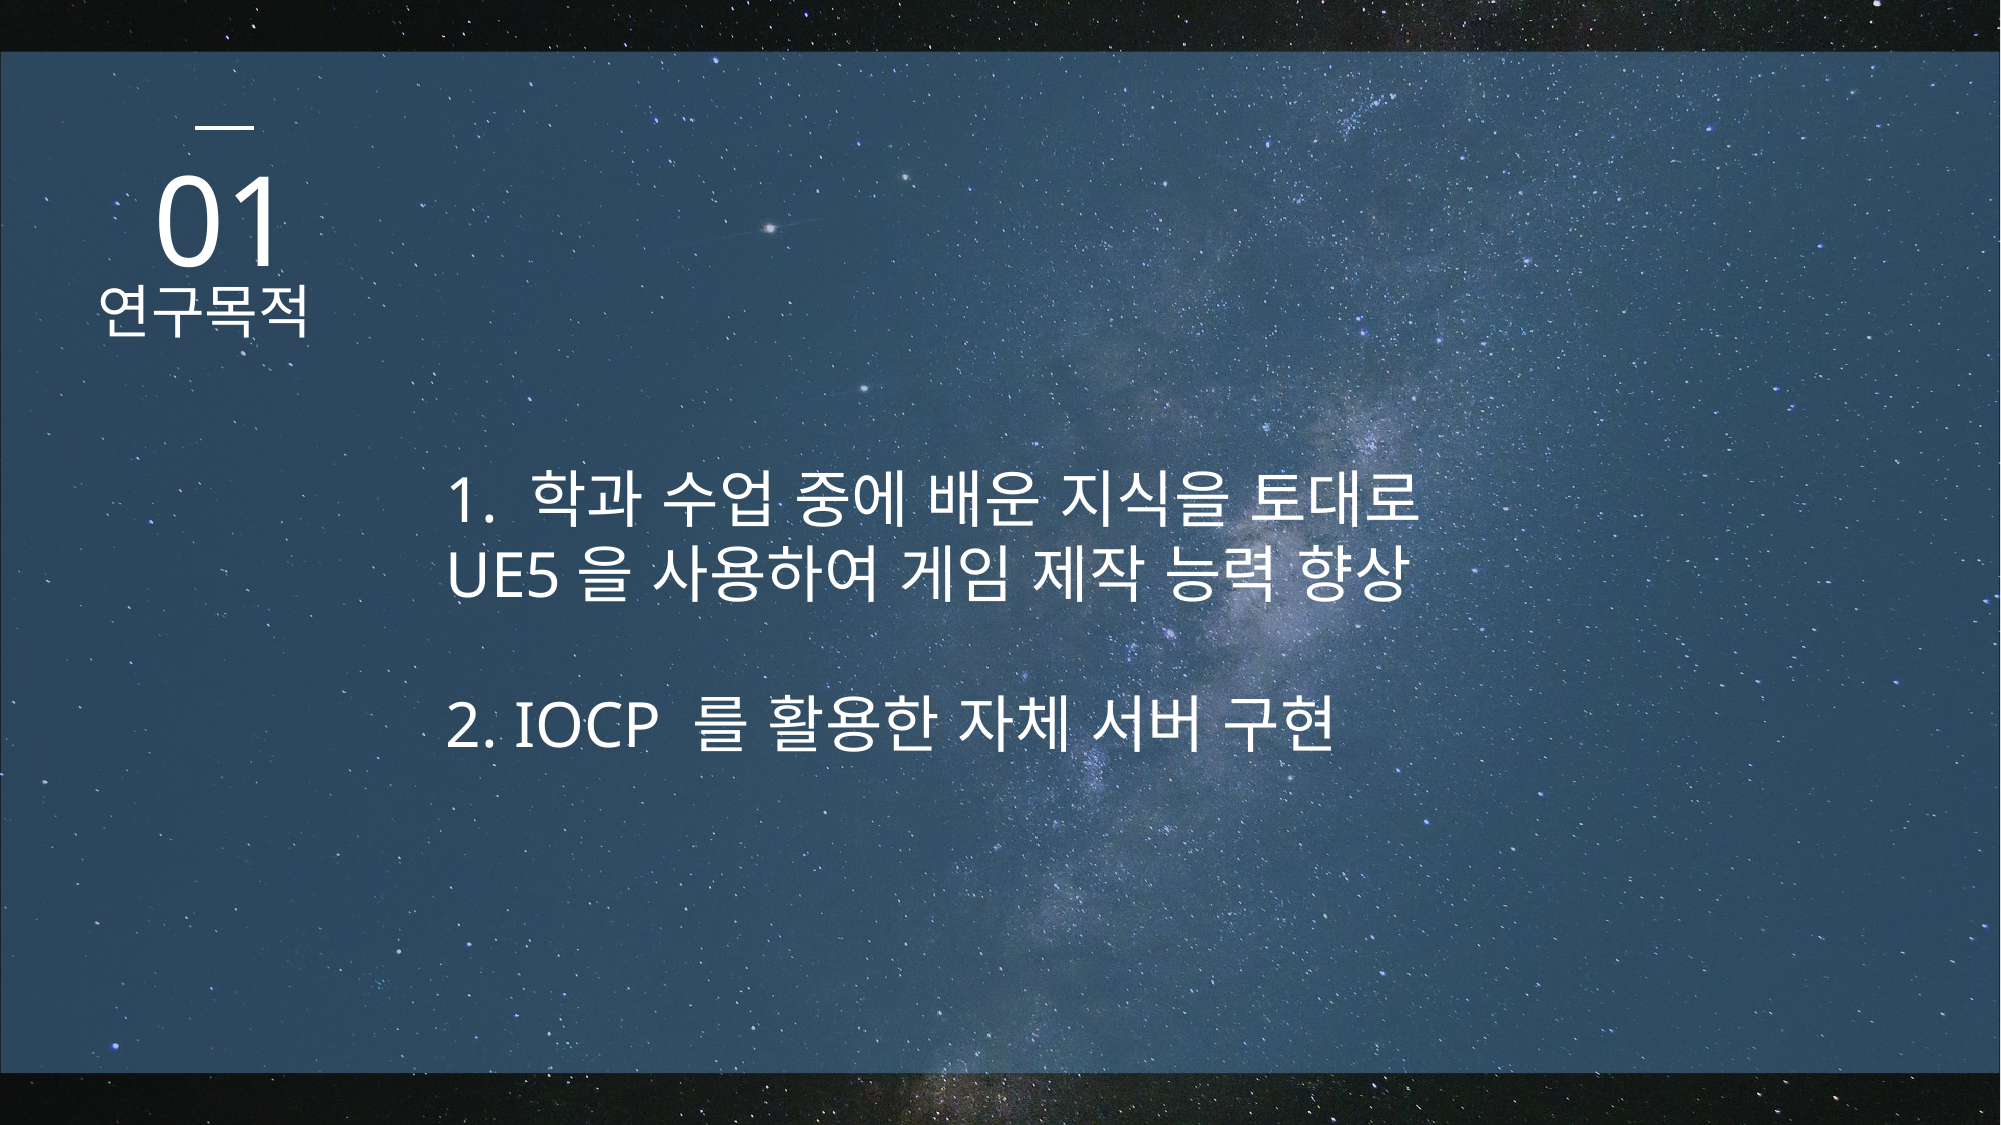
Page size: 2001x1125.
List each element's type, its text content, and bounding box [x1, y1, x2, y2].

picture [0, 0, 2001, 1125]
text_box 01 [138, 133, 312, 267]
text_box 연구목적 [82, 267, 327, 353]
text_box 1. 학과 수업 중에 배운 지식을 토대로 UE5을 사용하여 게임 제작 능력 향상 2. IOCP 를 활용한 자체 서버 구현 [430, 452, 1529, 768]
